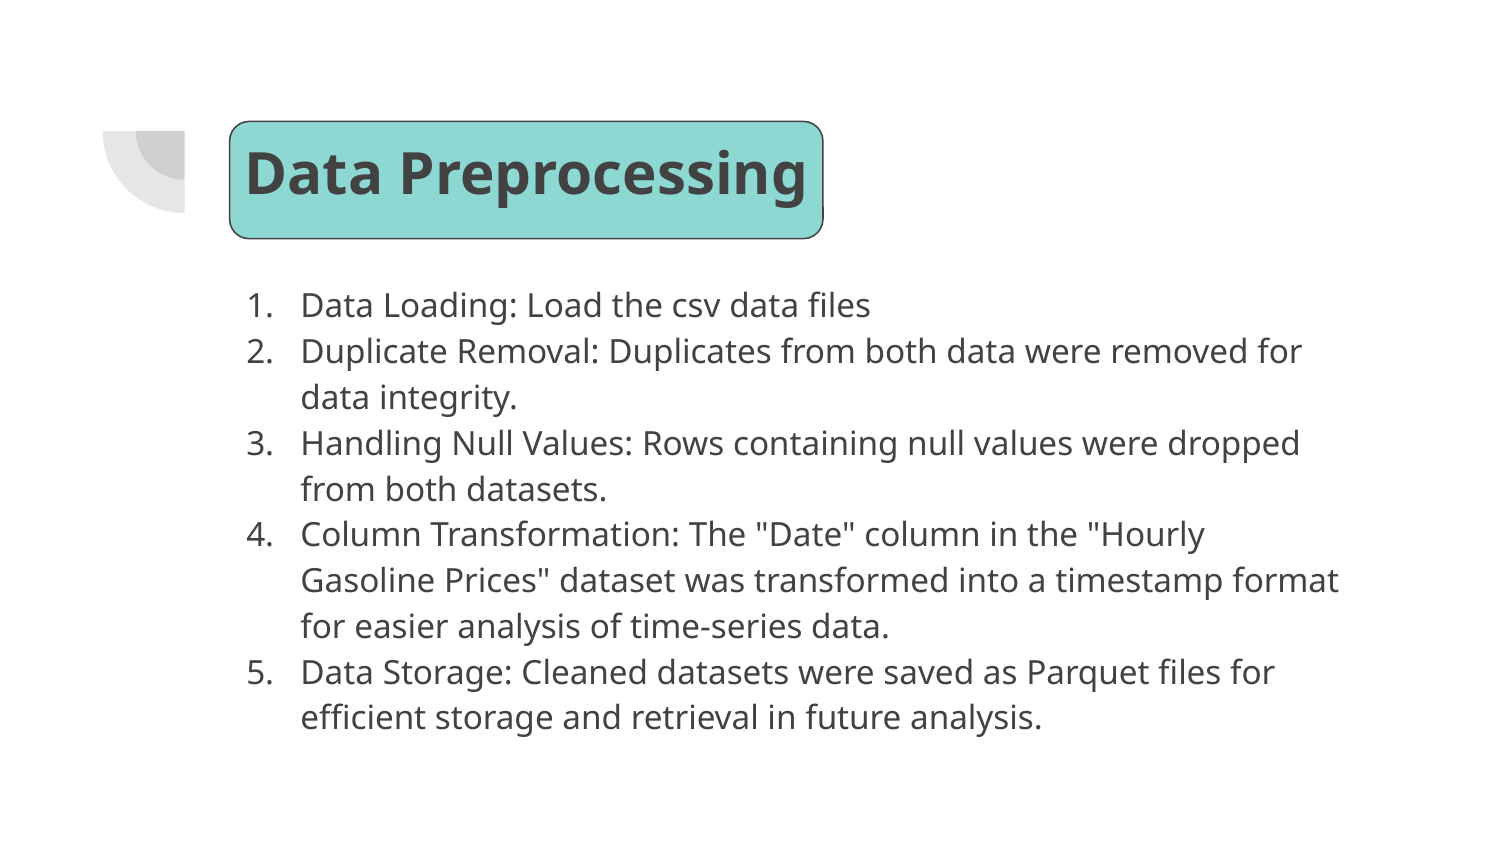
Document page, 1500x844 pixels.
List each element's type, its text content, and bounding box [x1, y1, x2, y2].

list Data Loading: Load the csv data files Duplicate Removal: Duplicates from both data were removed for data integrity. Handling Null Values: Rows containing null values were dropped from both datasets. Column Transformation: The "Date" column in the "Hourly Gasoline Prices" dataset was transformed into a timestamp format for easier analysis of time-series data. Data Storage: Cleaned datasets were saved as Parquet files for efficient storage and retrieval in future analysis. [210, 263, 1364, 815]
title Data Preprocessing [229, 121, 1383, 286]
